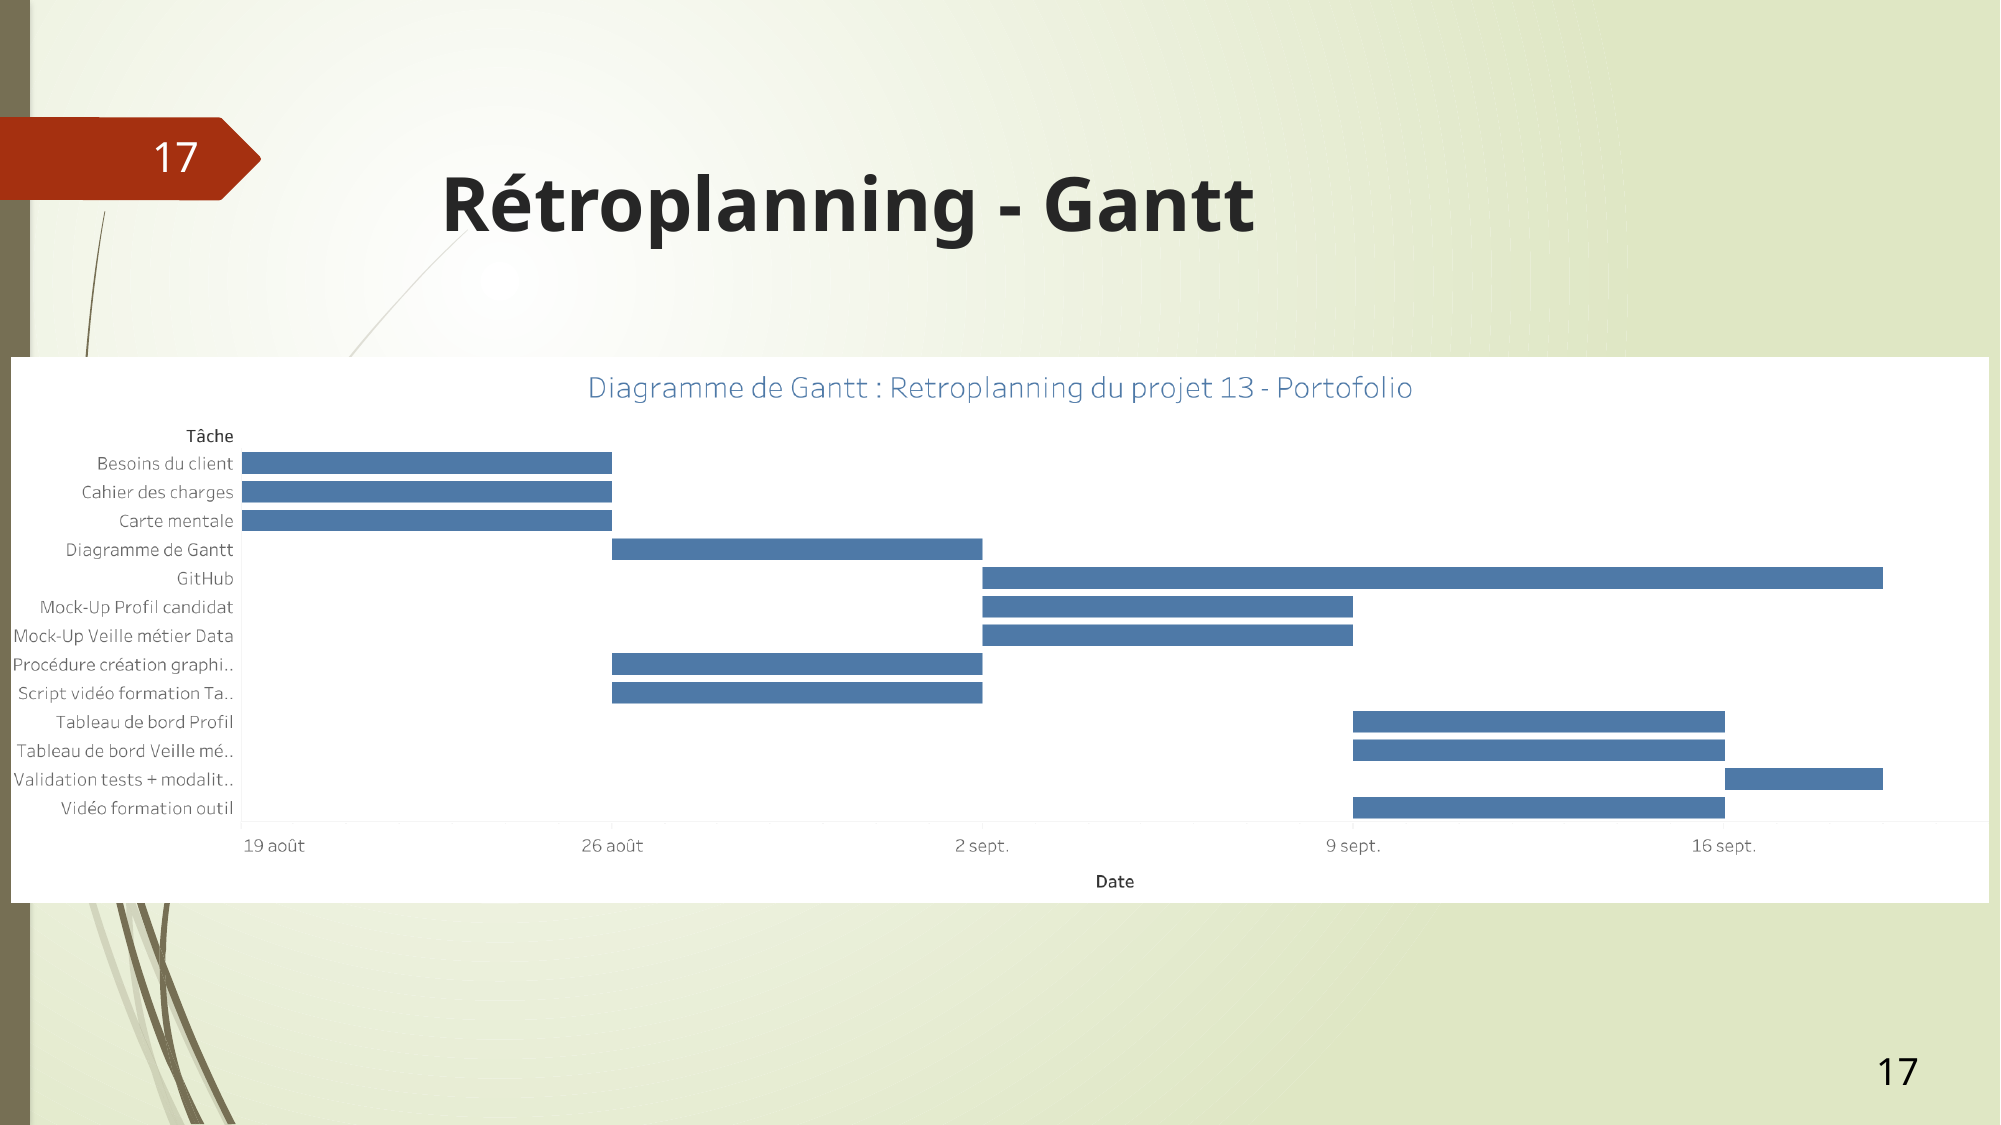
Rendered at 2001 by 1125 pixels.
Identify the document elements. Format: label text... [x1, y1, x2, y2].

slide_number 17 [87, 129, 216, 190]
picture [10, 356, 1990, 904]
text_box 17 [1861, 1040, 1934, 1101]
title Rétroplanning - Gantt [425, 102, 1888, 313]
